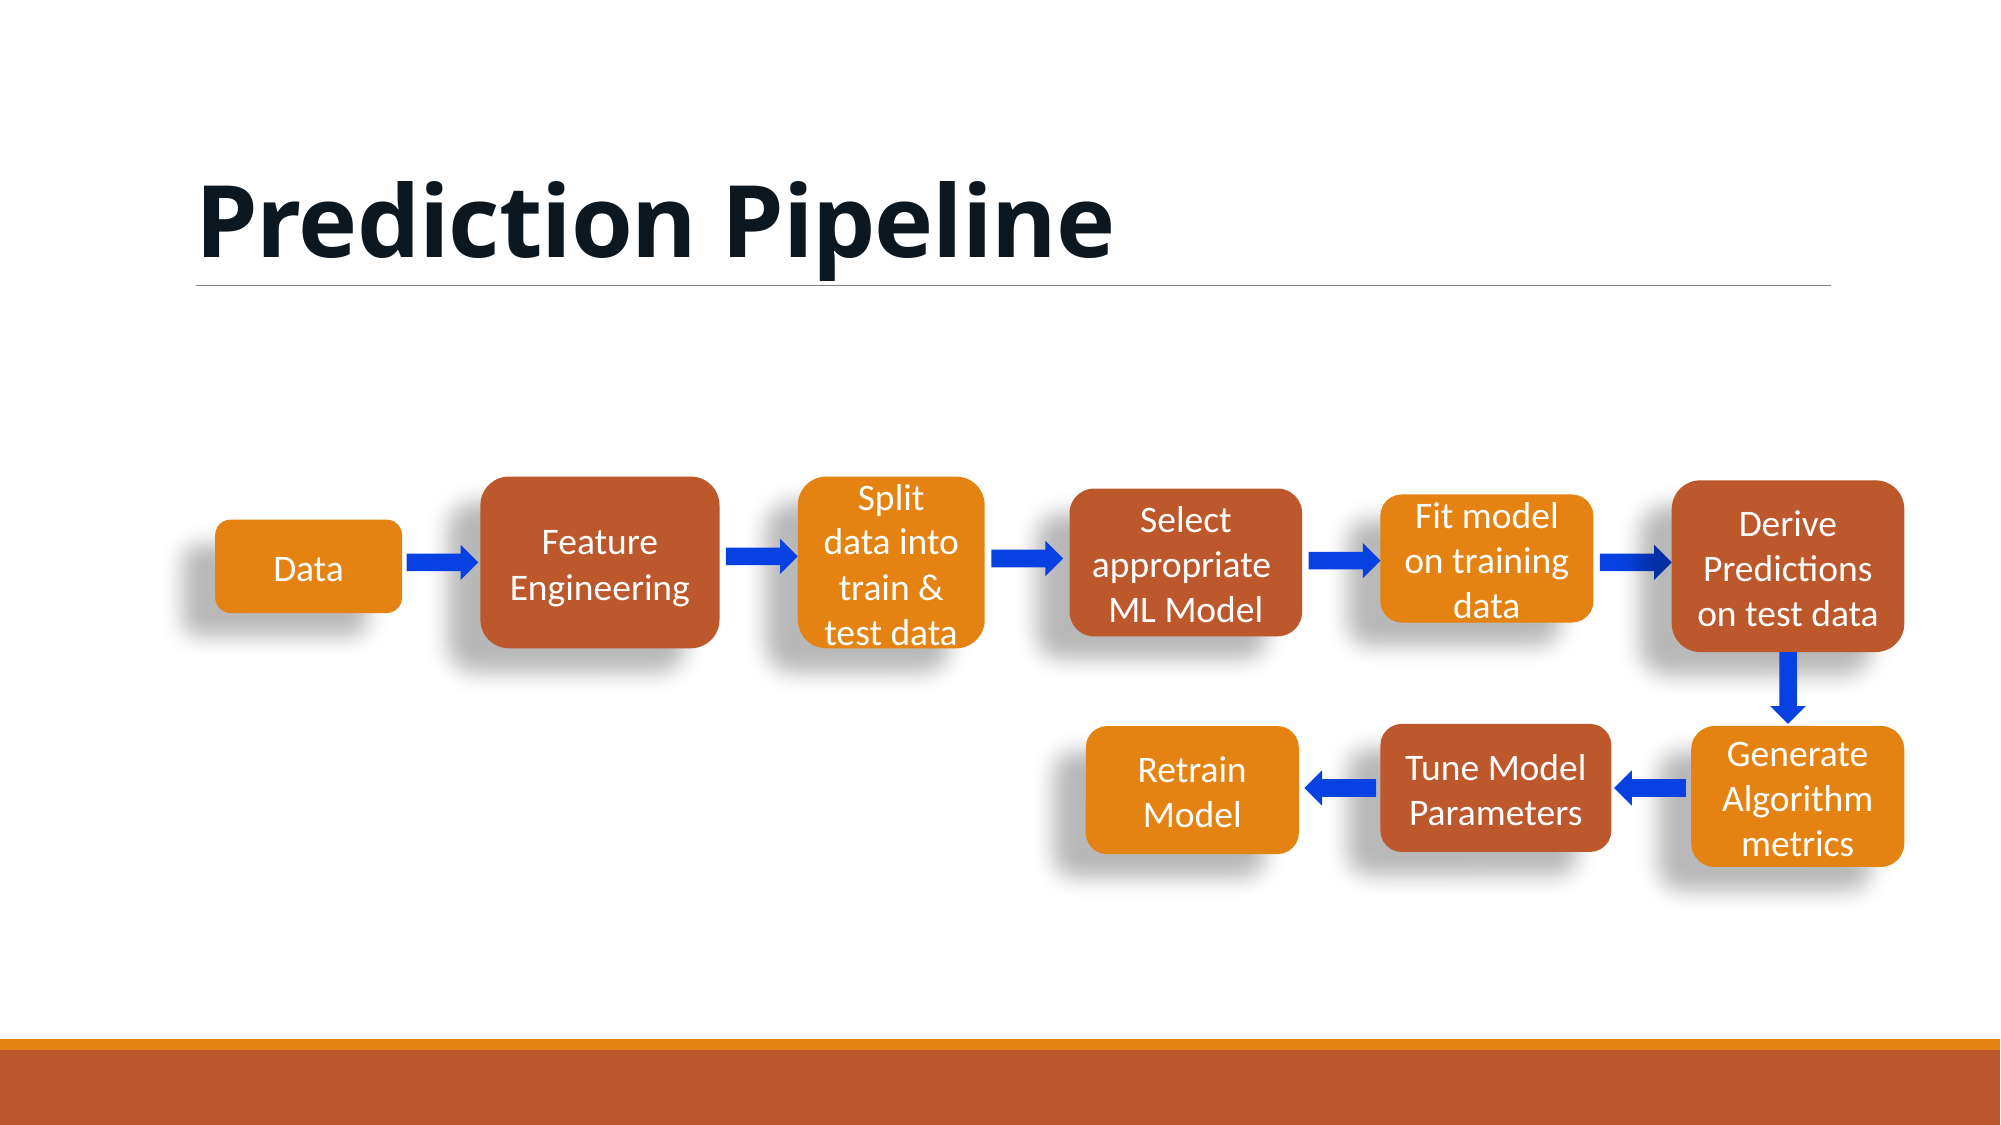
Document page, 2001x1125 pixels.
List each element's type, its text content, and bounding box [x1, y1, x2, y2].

text_box Data [213, 518, 404, 615]
text_box Select appropriate ML Model [1068, 487, 1304, 638]
text_box Tune Model Parameters [1379, 722, 1613, 854]
text_box Derive Predictions on test data [1670, 478, 1906, 654]
text_box [1304, 770, 1377, 806]
text_box [1308, 542, 1381, 579]
title Prediction Pipeline [180, 47, 1830, 285]
text_box [991, 540, 1064, 577]
text_box Fit model on training data [1378, 493, 1595, 624]
text_box Retrain Model [1084, 724, 1301, 856]
text_box [406, 544, 479, 581]
text_box [1770, 652, 1806, 724]
text_box [1599, 553, 1624, 572]
text_box Feature Engineering [479, 475, 721, 650]
text_box Split data into train & test data [796, 475, 987, 650]
text_box [1614, 770, 1686, 806]
text_box Generate Algorithm metrics [1689, 724, 1906, 869]
text_box [725, 538, 798, 575]
